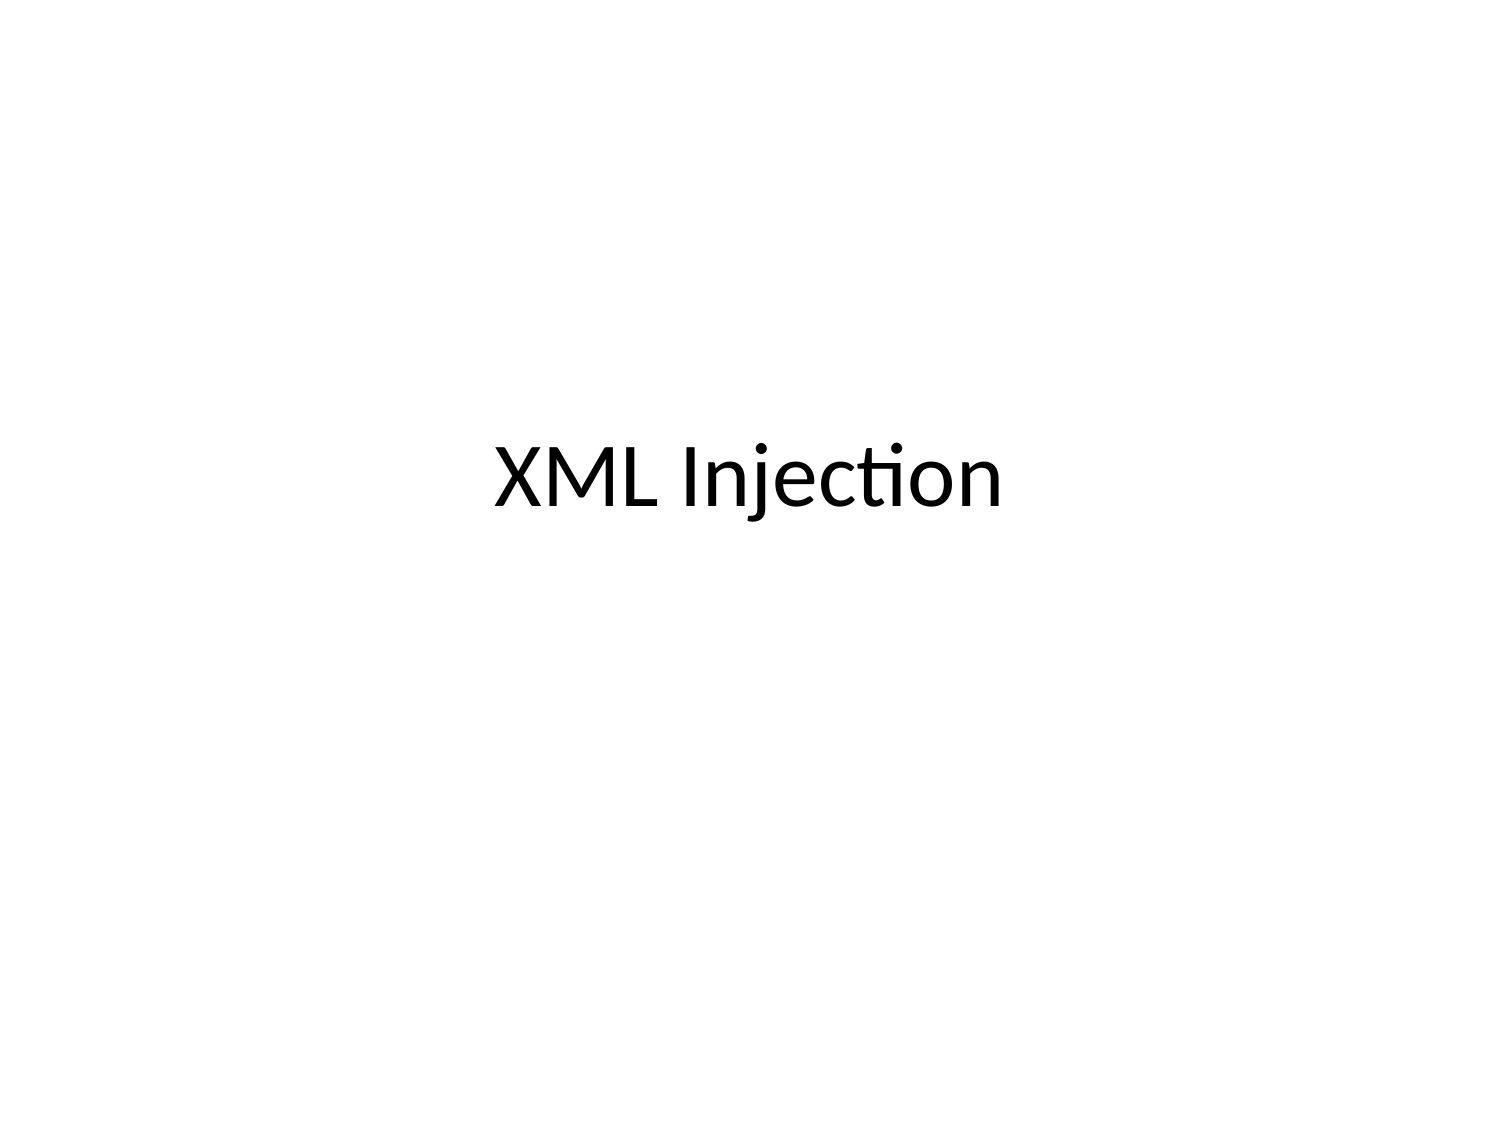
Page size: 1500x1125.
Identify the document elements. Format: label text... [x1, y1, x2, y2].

title XML Injection [112, 349, 1388, 591]
